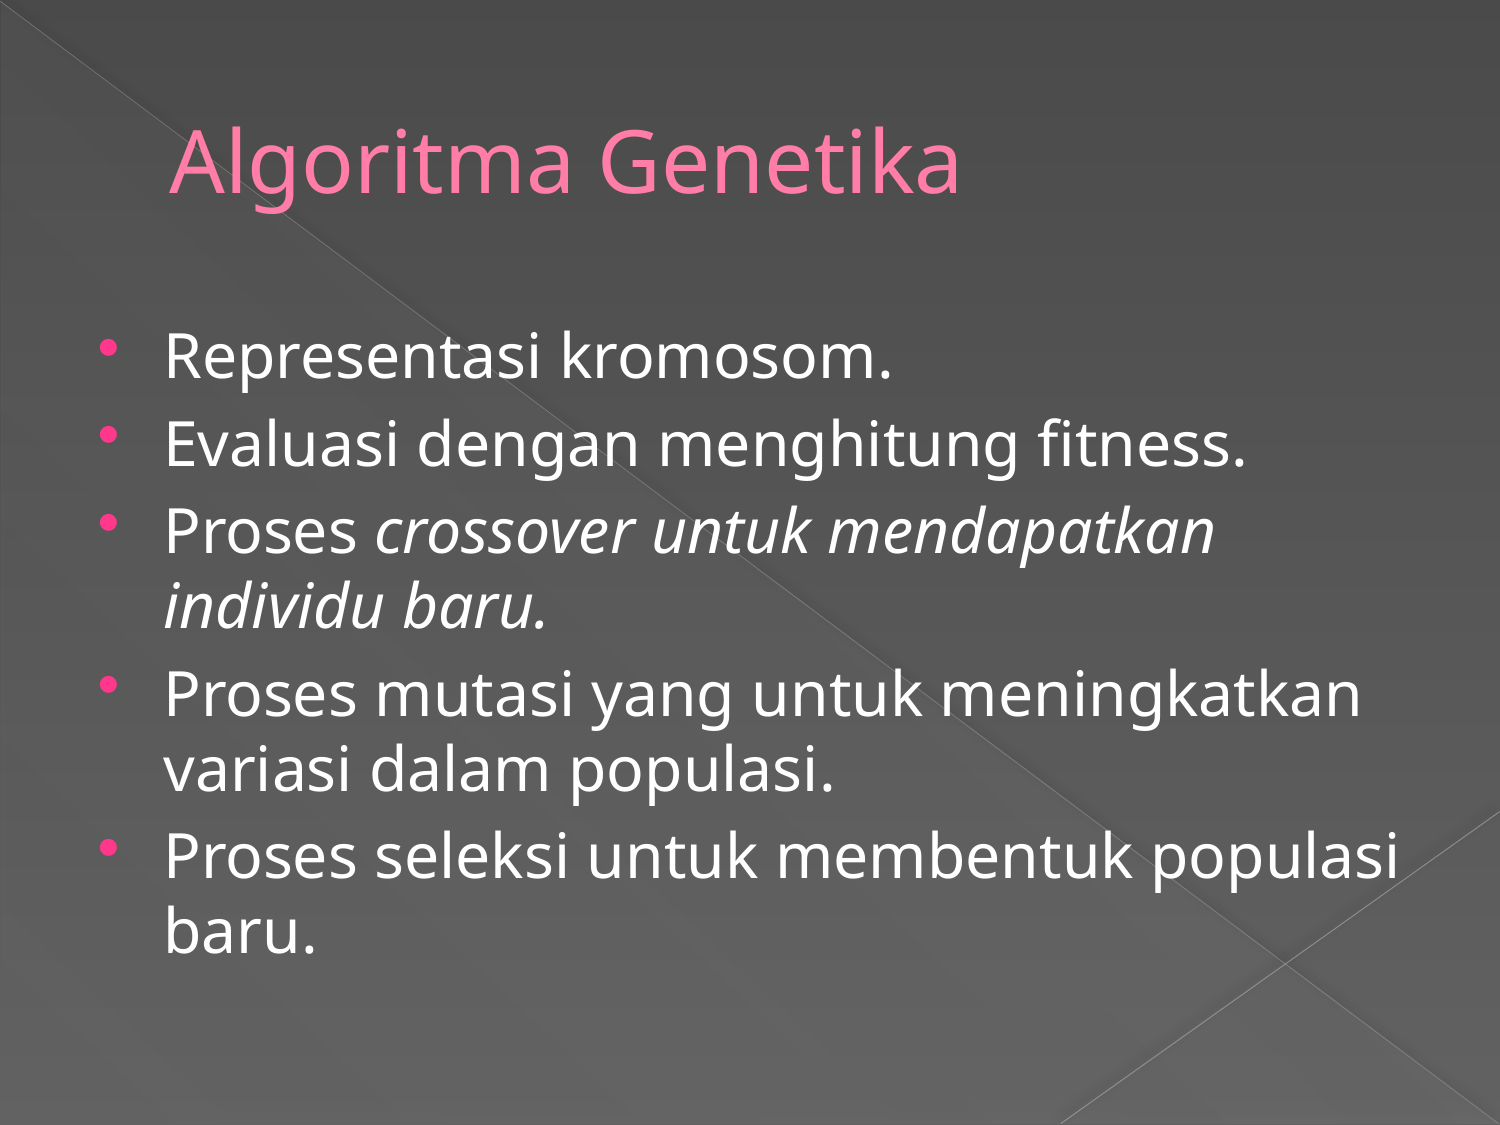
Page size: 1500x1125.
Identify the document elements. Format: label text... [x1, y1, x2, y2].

list Representasi kromosom. Evaluasi dengan menghitung fitness. Proses crossover untuk mendapatkan individu baru. Proses mutasi yang untuk meningkatkan variasi dalam populasi. Proses seleksi untuk membentuk populasi baru. [75, 308, 1425, 1059]
title Algoritma Genetika [75, 43, 1425, 274]
